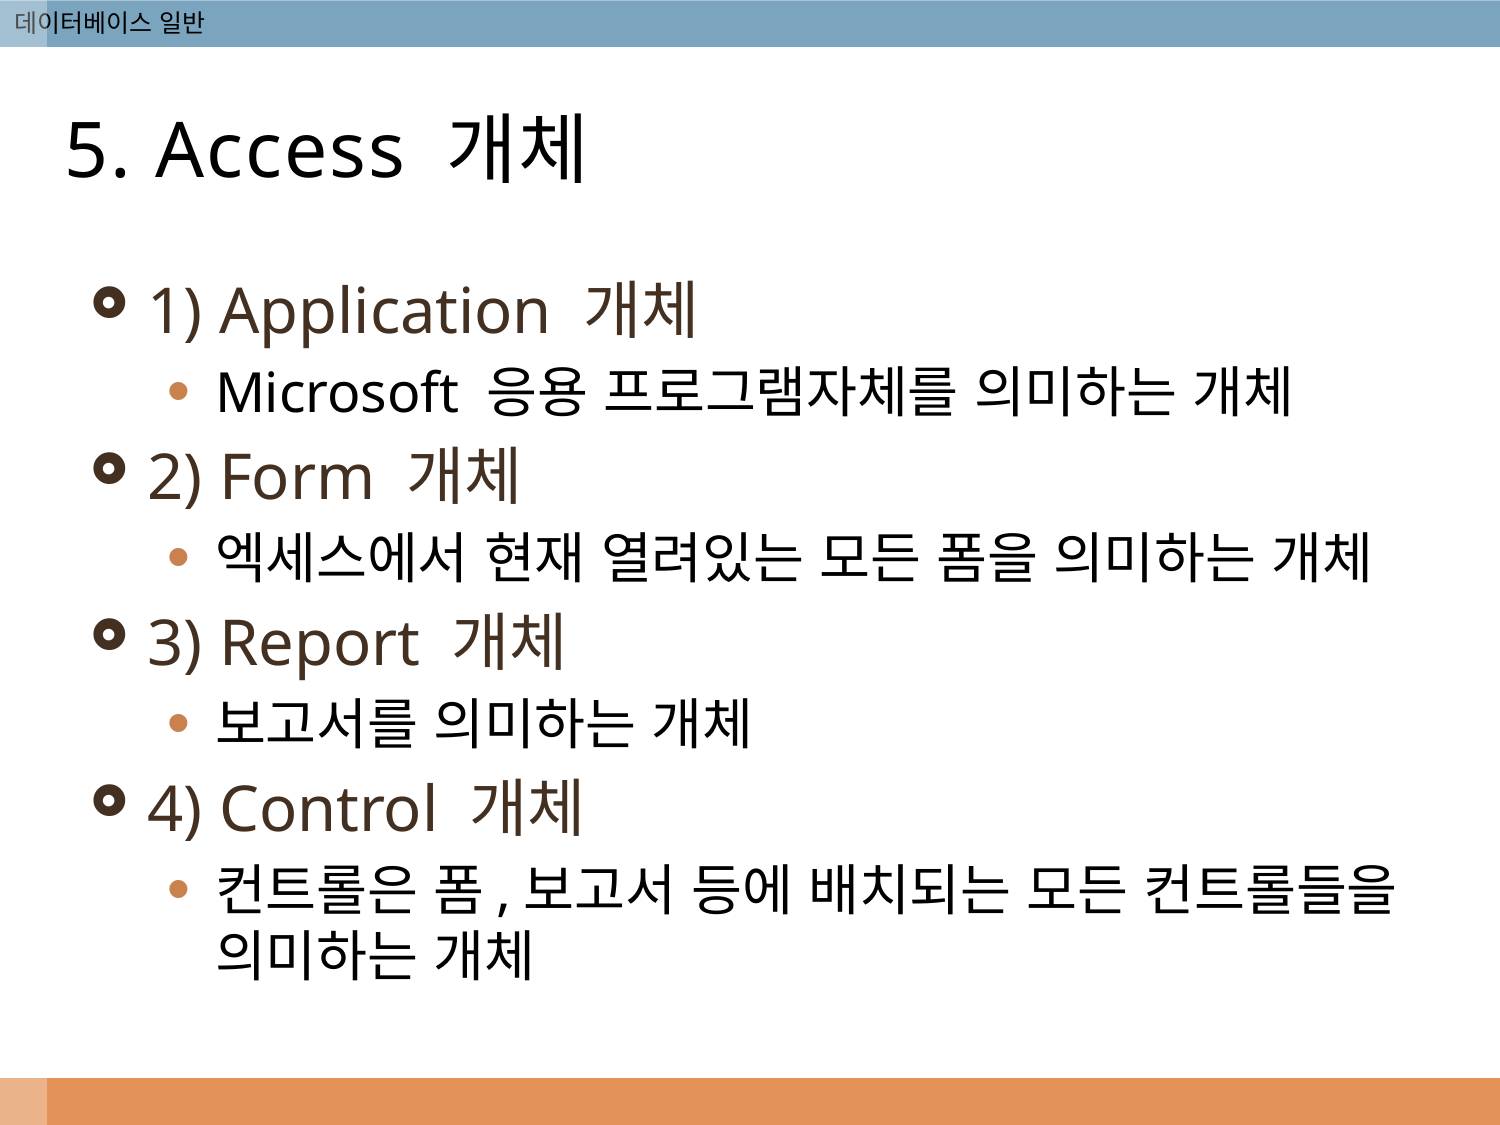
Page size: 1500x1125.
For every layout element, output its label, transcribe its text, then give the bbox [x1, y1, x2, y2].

list 1) Application 개체 Microsoft 응용 프로그램자체를 의미하는 개체 2) Form 개체 엑세스에서 현재 열려있는 모든 폼을 의미하는 개체 3) Report 개체 보고서를 의미하는 개체 4) Control 개체 컨트롤은 폼,보고서 등에 배치되는 모든 컨트롤들을 의미하는 개체 [75, 262, 1425, 1005]
title 5. Access 개체 [49, 46, 1454, 202]
